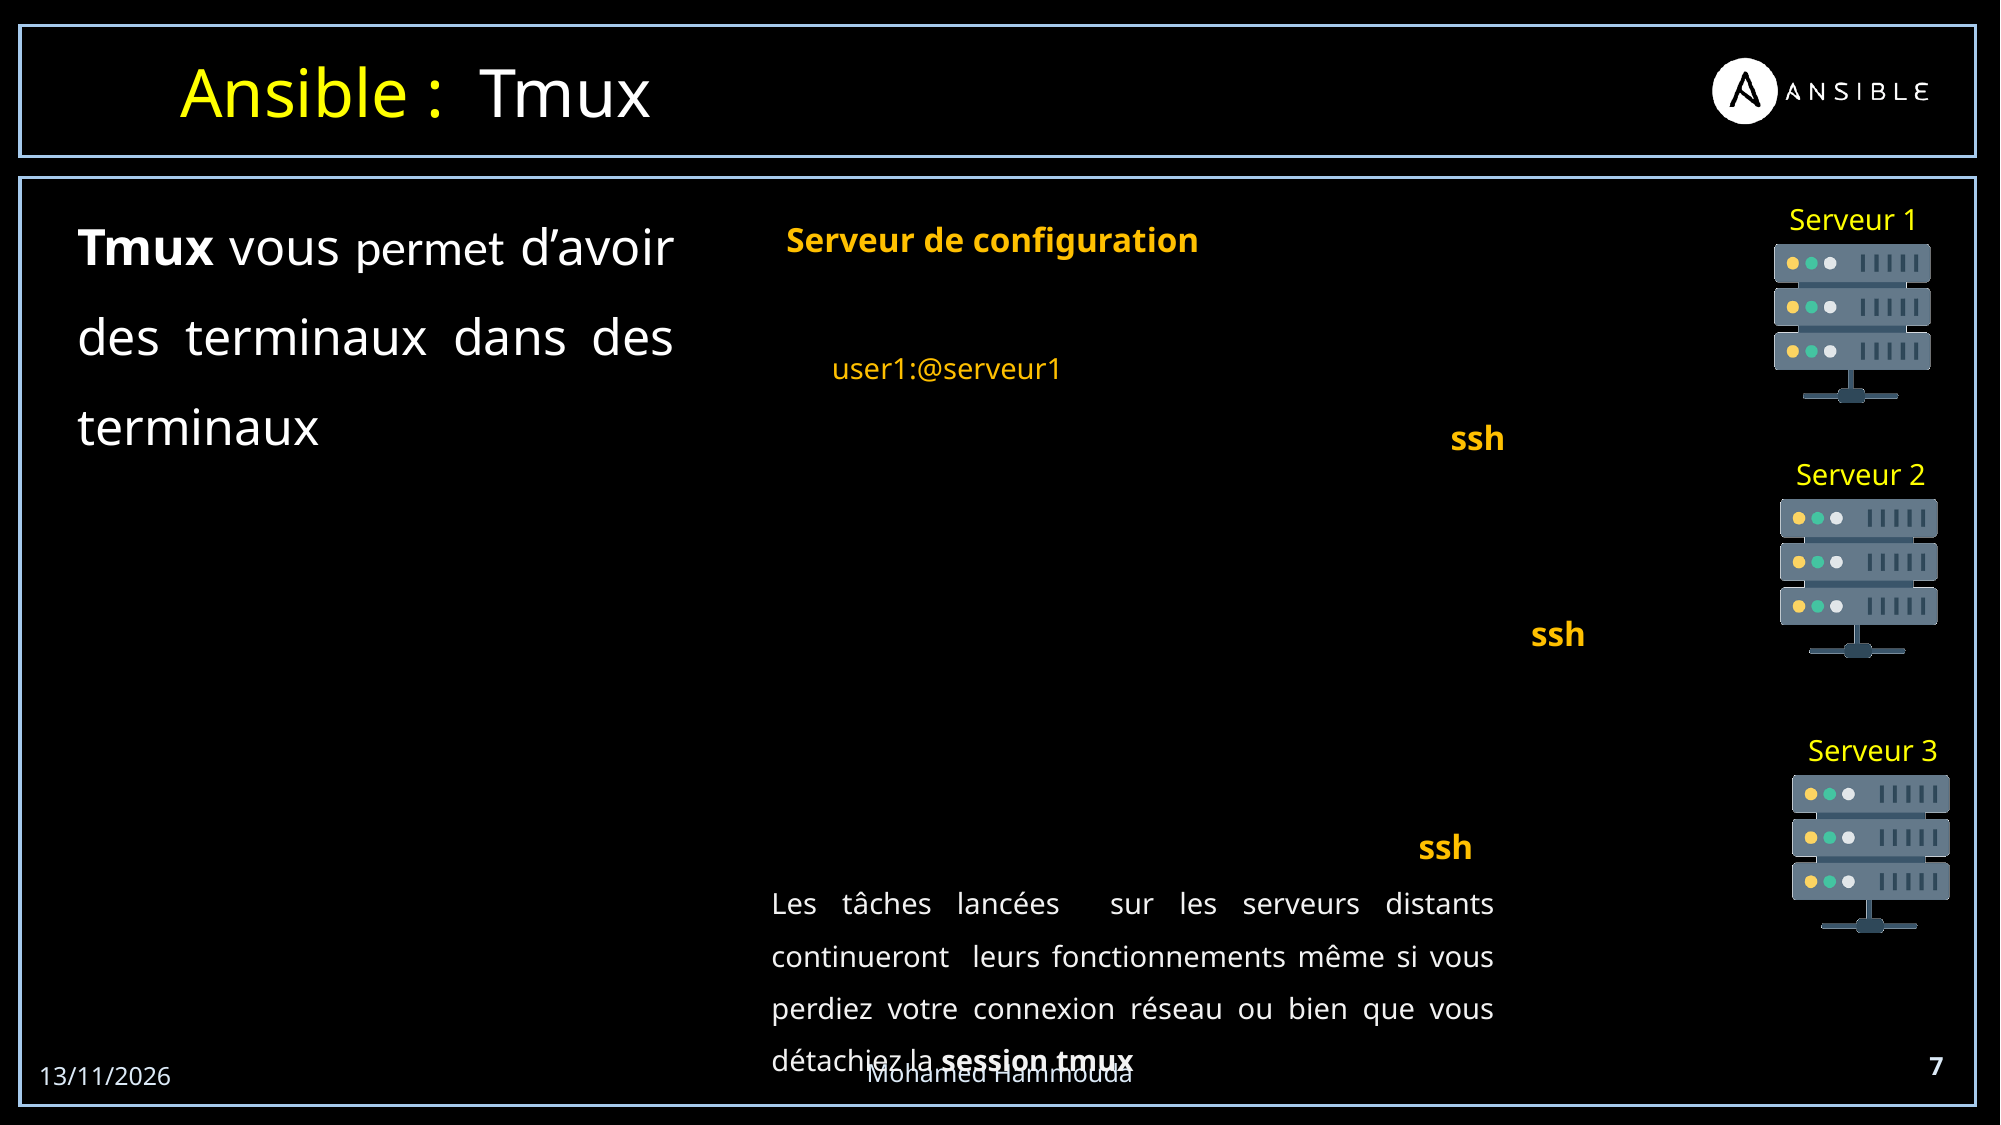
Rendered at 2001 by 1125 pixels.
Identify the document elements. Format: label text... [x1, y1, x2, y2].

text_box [170, 404, 560, 997]
text_box [18, 24, 1977, 158]
text_box [18, 176, 1977, 1107]
text_box Ansible : Tmux [165, 43, 1166, 138]
text_box Tmux vous permet d’avoir des terminaux dans des terminaux [62, 177, 690, 463]
text_box Les tâches lancées sur les serveurs distants continueront leurs fonctionnements même si vous perdiez votre connexion réseau ou bien que vous détachiez la session tmux [756, 860, 1510, 1086]
picture [1702, 24, 1936, 156]
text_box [769, 193, 2000, 934]
